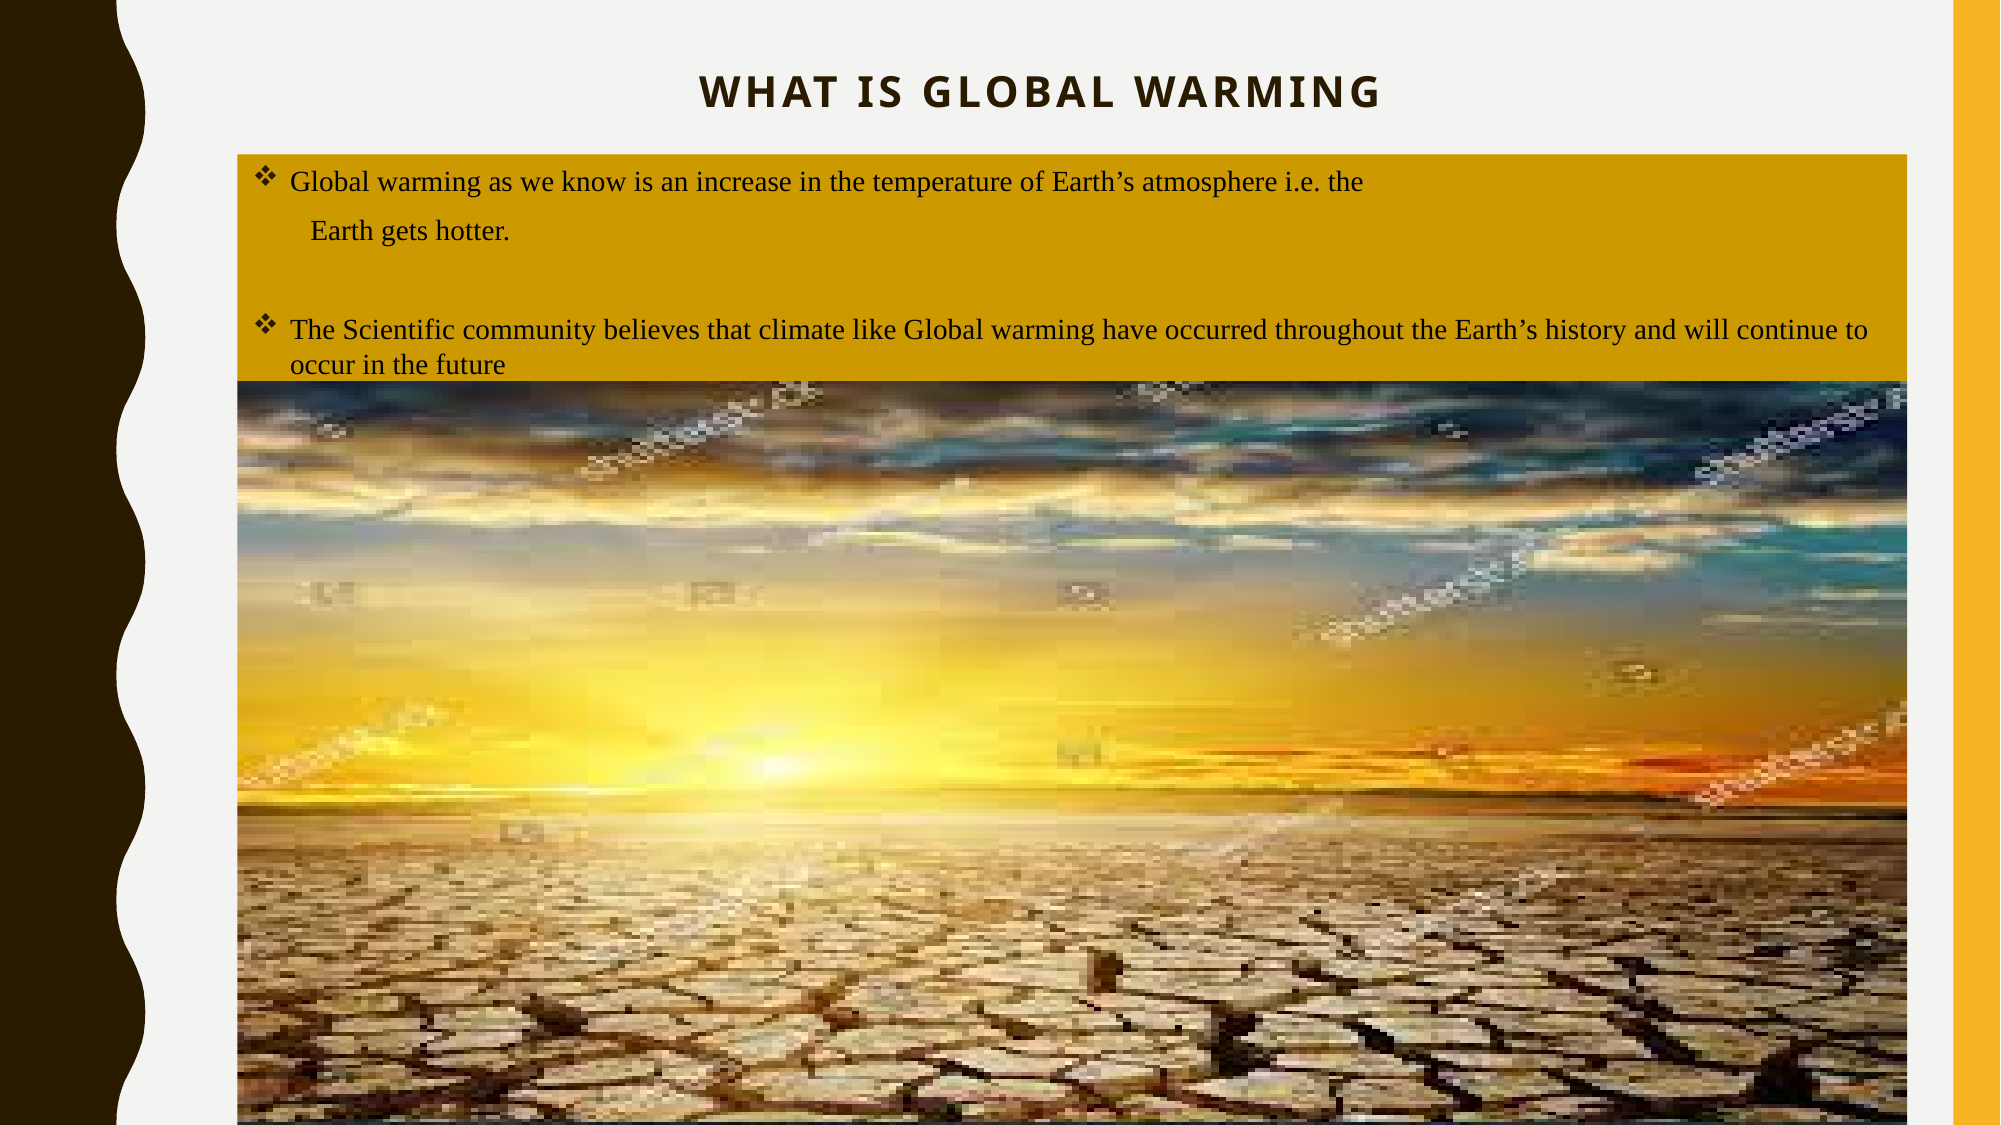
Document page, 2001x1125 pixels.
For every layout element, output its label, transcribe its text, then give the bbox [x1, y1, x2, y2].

title WHAT IS GLOBAL WARMING [205, 62, 1875, 125]
picture [237, 381, 1908, 1125]
list Global warming as we know is an increase in the temperature of Earth’s atmosphere i.e. the Earth gets hotter. The Scientific community believes that climate like Global warming have occurred throughout the Earth’s history and will continue to occur in the future [237, 154, 1908, 381]
